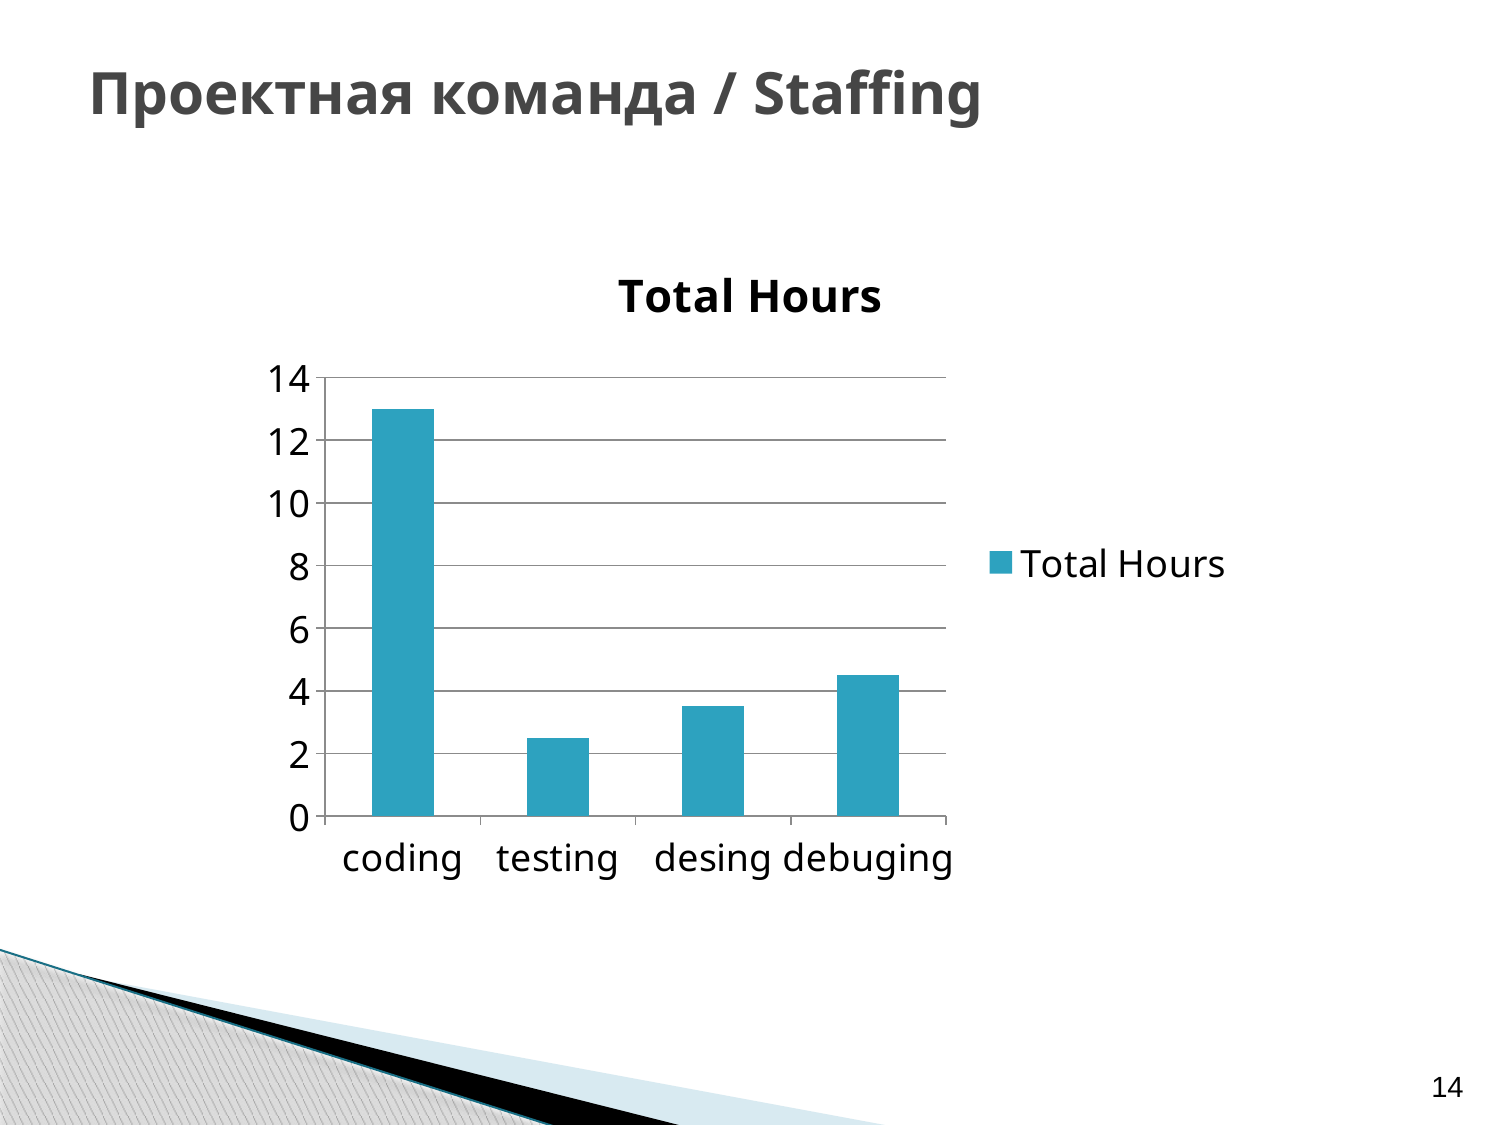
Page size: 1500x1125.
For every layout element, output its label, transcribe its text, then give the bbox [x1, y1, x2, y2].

title Проектная команда / Staffing [75, 45, 1425, 138]
slide_number 14 [1400, 1051, 1479, 1112]
chart [249, 228, 1251, 897]
